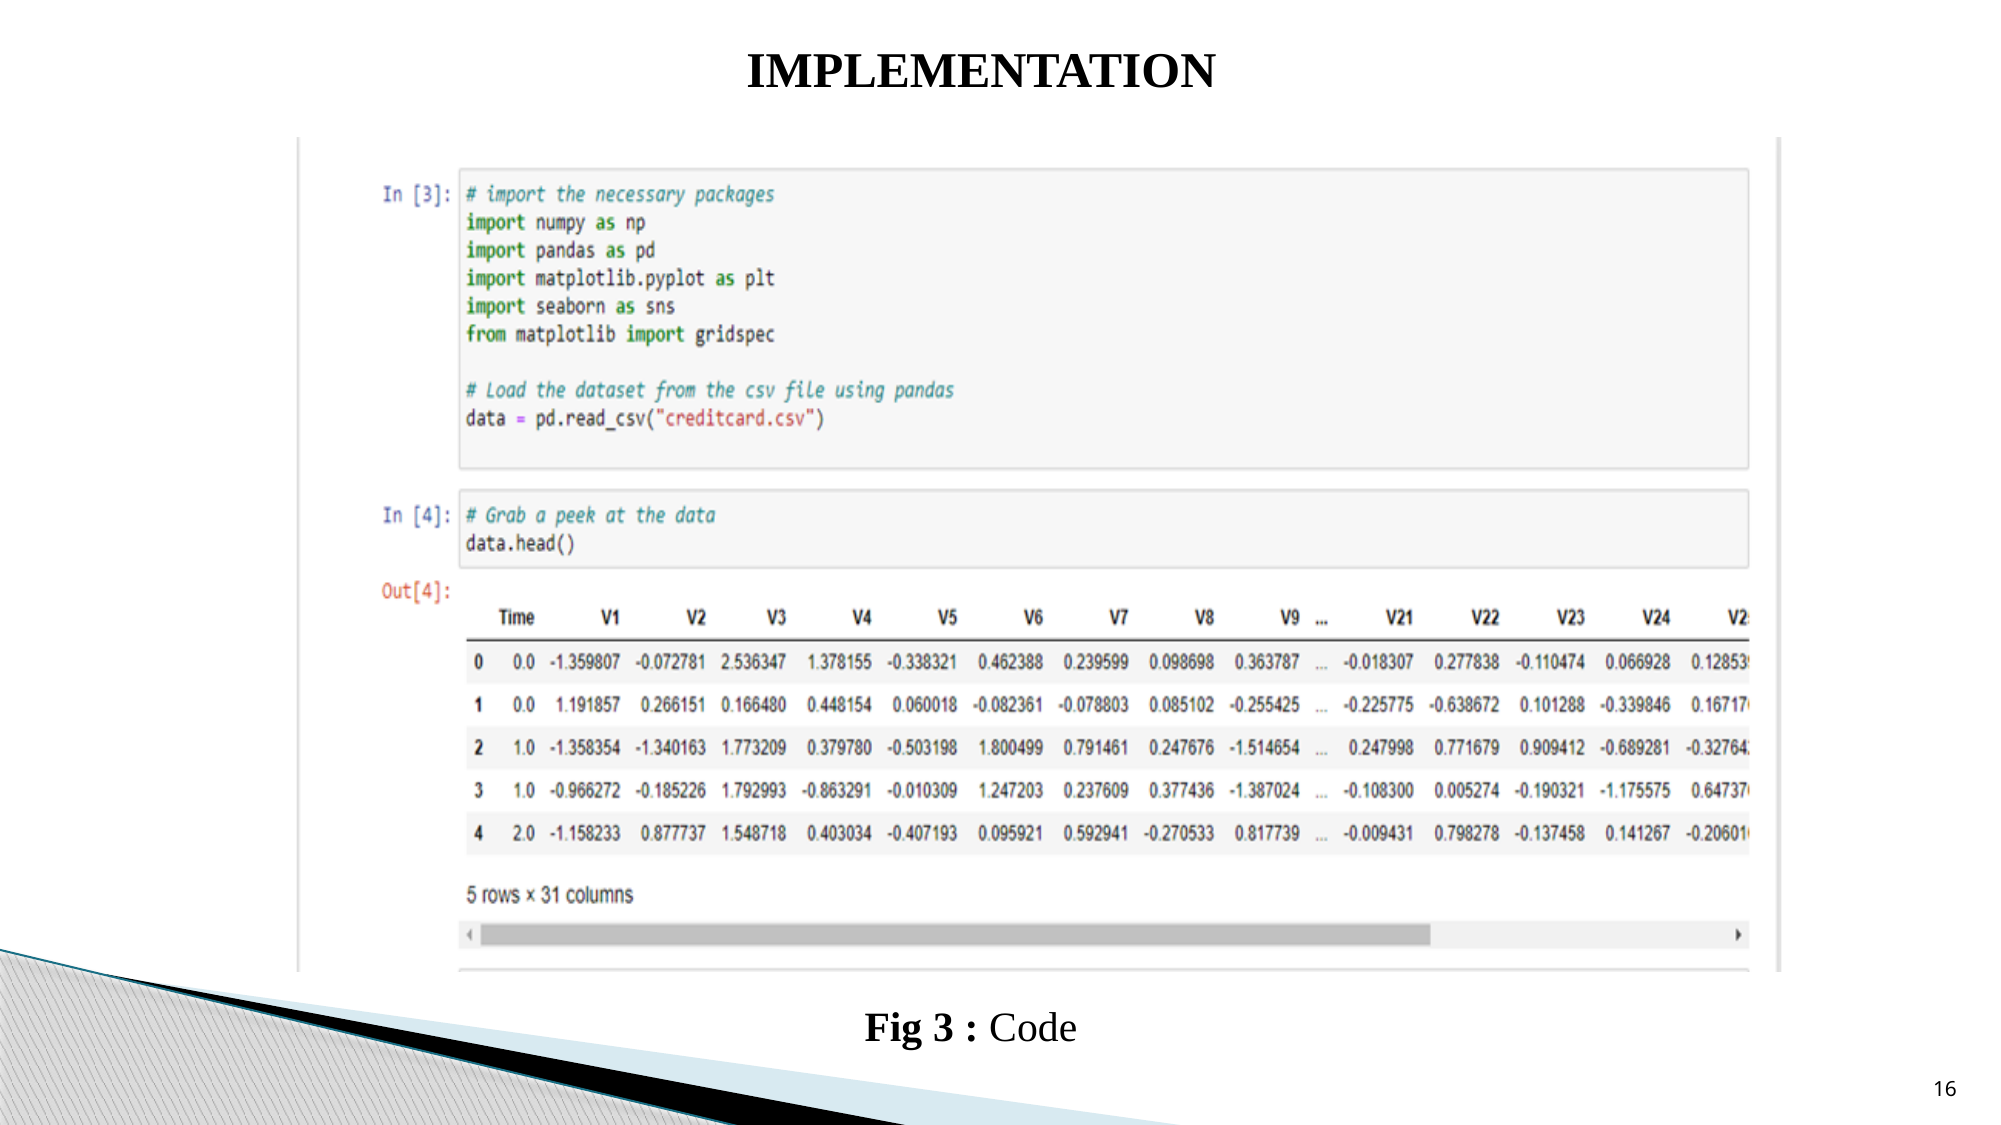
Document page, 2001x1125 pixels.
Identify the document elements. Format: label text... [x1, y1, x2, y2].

picture [296, 137, 1782, 972]
text_box Fig 3 : Code [728, 992, 1224, 1068]
text_box IMPLEMENTATION [731, 0, 1232, 105]
slide_number 16 [1891, 1051, 1972, 1112]
